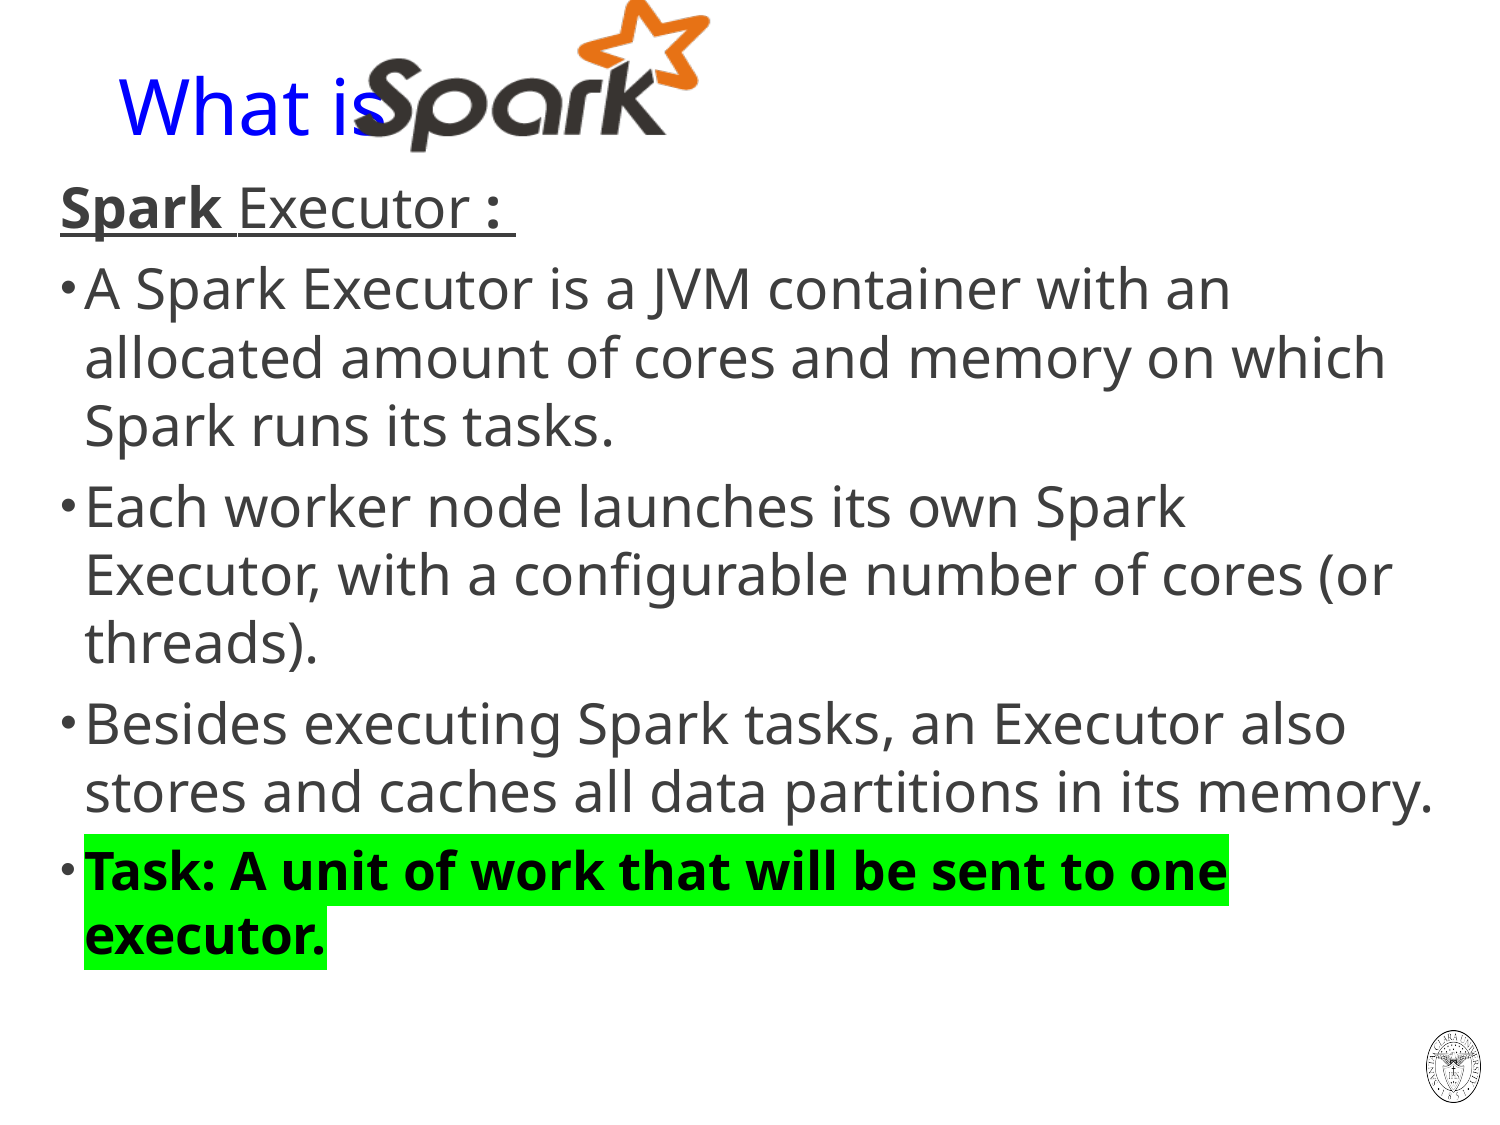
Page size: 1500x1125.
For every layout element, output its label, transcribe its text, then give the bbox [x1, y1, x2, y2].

title What is [103, 59, 1397, 160]
picture [1426, 1030, 1481, 1103]
list Spark Executor : A Spark Executor is a JVM container with an allocated amount of cores and memory on which Spark runs its tasks. Each worker node launches its own Spark Executor, with a configurable number of cores (or threads). Besides executing Spark tasks, an Executor also stores and caches all data partitions in its memory. Task: A unit of work that will be sent to one executor. [45, 164, 1456, 1035]
picture [349, 0, 713, 155]
